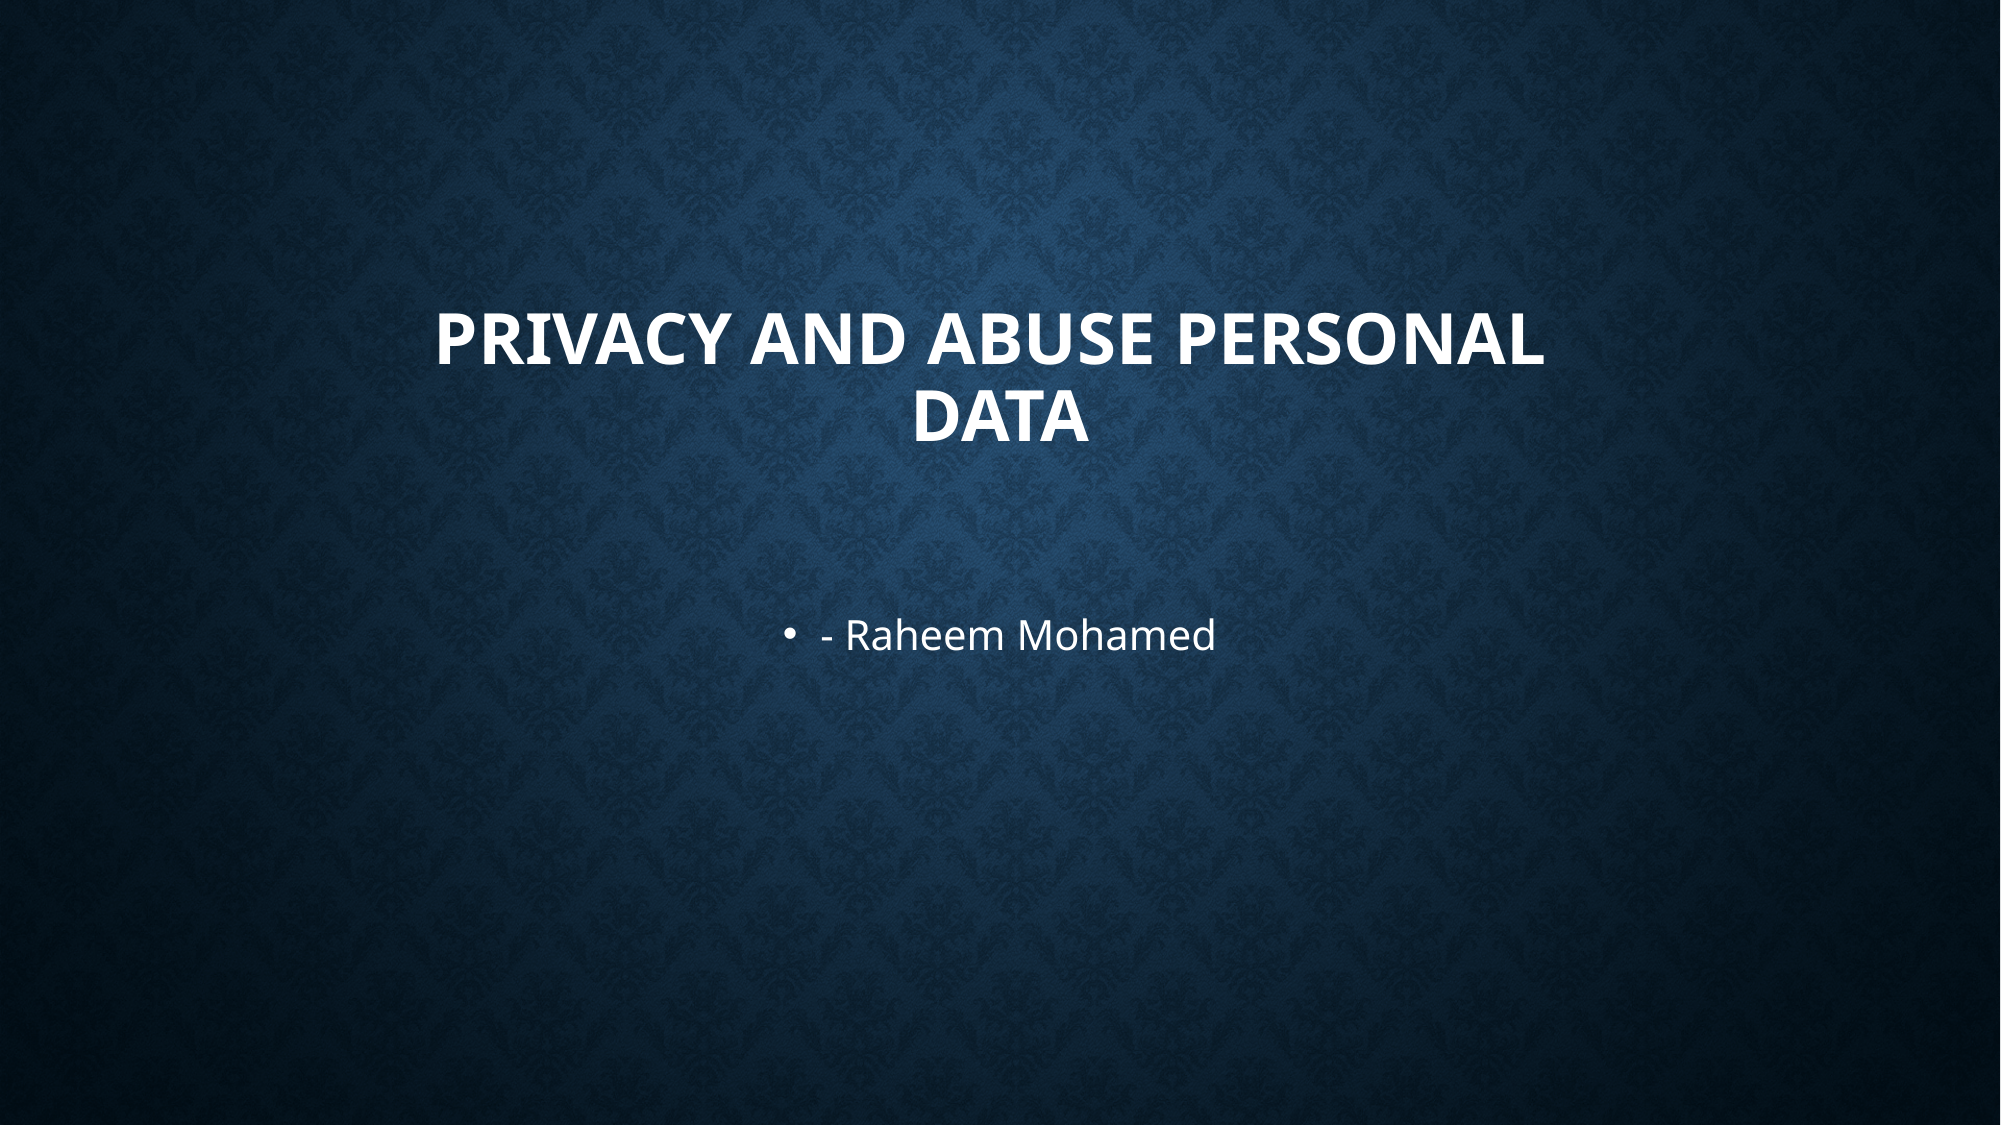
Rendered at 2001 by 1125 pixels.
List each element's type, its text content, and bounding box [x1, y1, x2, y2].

text_box Privacy and abuse Personal data [261, 184, 1739, 576]
text_box - Raheem Mohamed [261, 590, 1739, 863]
